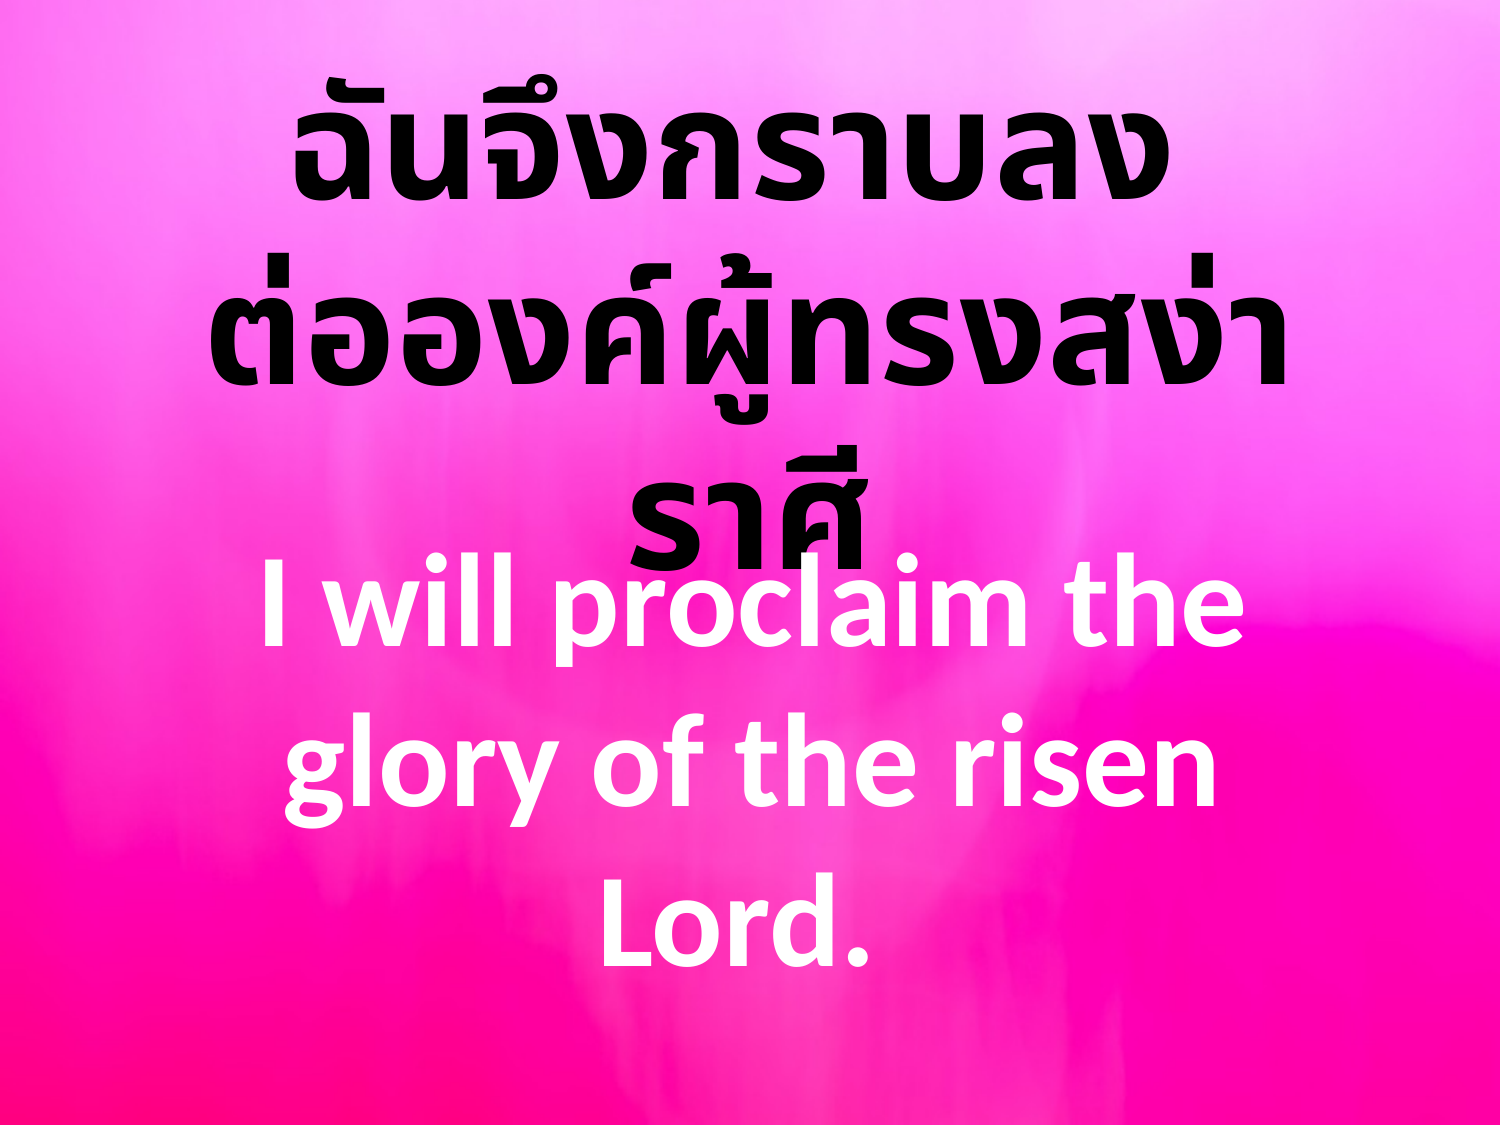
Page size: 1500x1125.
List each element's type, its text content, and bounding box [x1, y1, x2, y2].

text_box I will proclaim the glory of the risen Lord. [114, 505, 1390, 1001]
text_box ฉันจึงกราบลง ต่อองค์ผู้ทรงสง่าราศี [112, 37, 1388, 608]
picture [0, 0, 1500, 1125]
